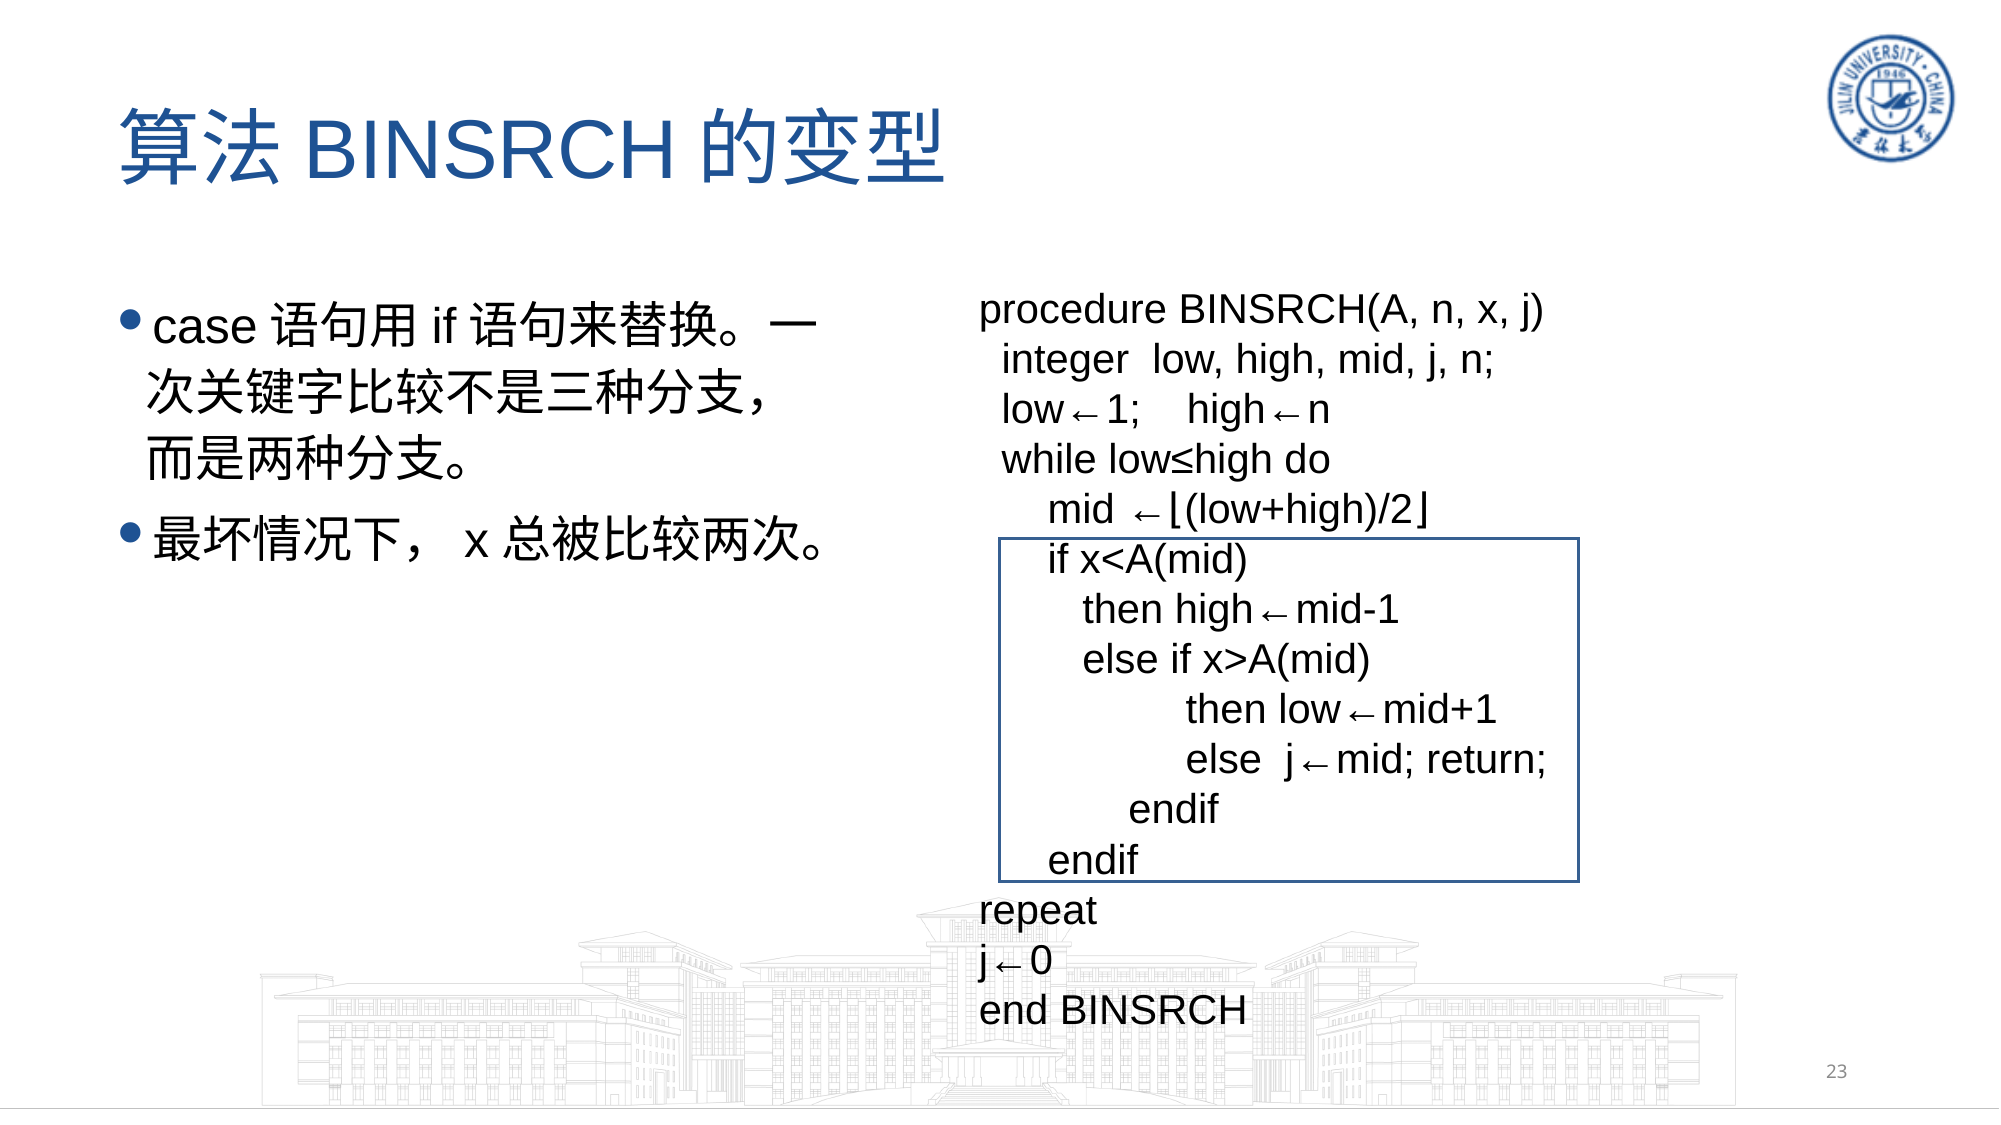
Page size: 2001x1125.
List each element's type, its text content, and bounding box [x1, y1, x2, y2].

list case语句用if语句来替换。一次关键字比较不是三种分支，而是两种分支。 最坏情况下，x总被比较两次。 [102, 280, 846, 627]
picture [1824, 15, 1965, 173]
text_box procedure BINSRCH(A, n, x, j) integer low, high, mid, j, n; low←1; high←n while low≤high do mid ←⌊(low+high)/2⌋ if x<A(mid) then high←mid-1 else if x>A(mid) then low←mid+1 else j←mid; return; endif endif repeat j←0 end BINSRCH [963, 274, 1861, 1040]
slide_number 23 [1412, 1042, 1863, 1103]
title 算法BINSRCH的变型 [102, 42, 1828, 261]
text_box [998, 538, 1580, 882]
text_box S(n)=Θ(U(n)) =Θ(logn) [0, 897, 1999, 1109]
